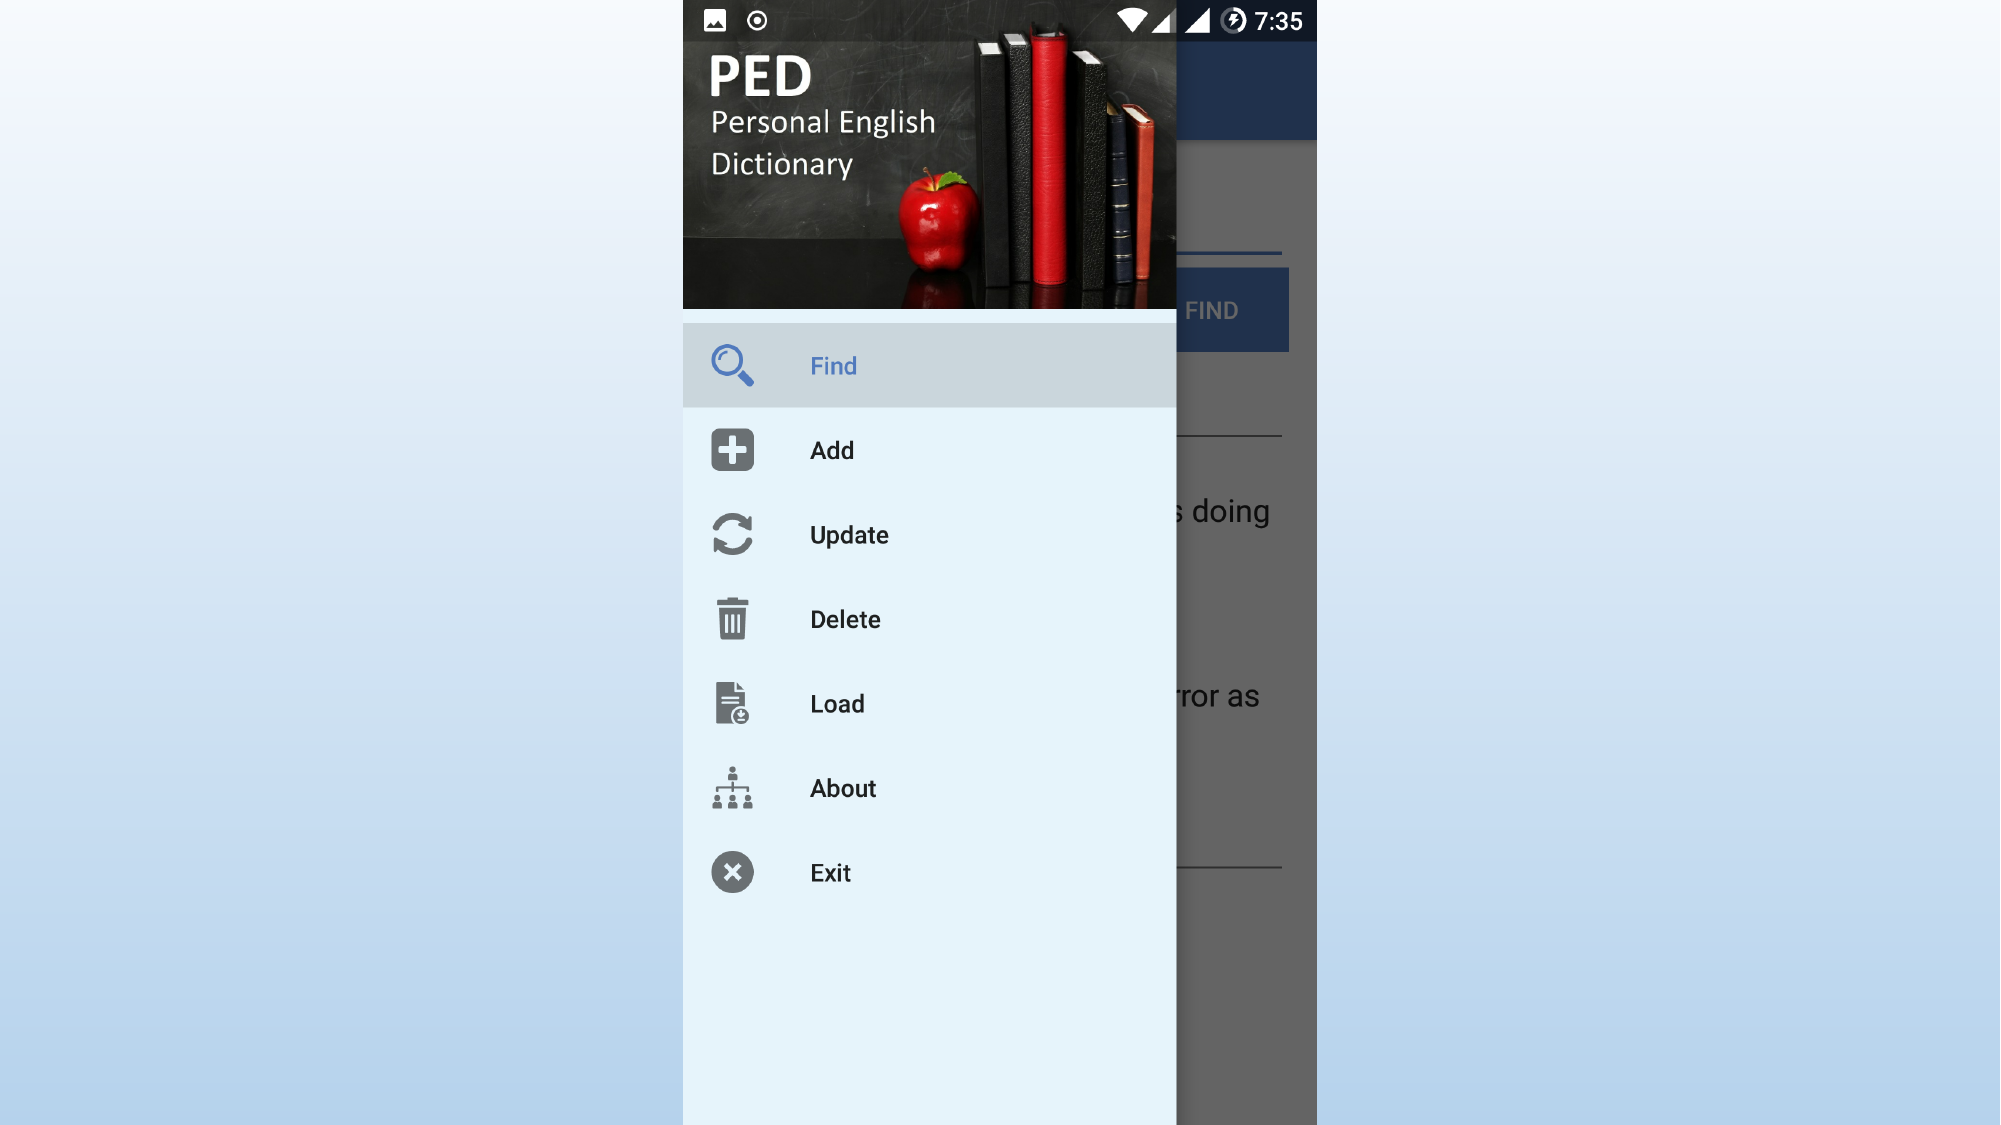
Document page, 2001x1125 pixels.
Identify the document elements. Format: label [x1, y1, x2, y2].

picture [683, 0, 1317, 1125]
